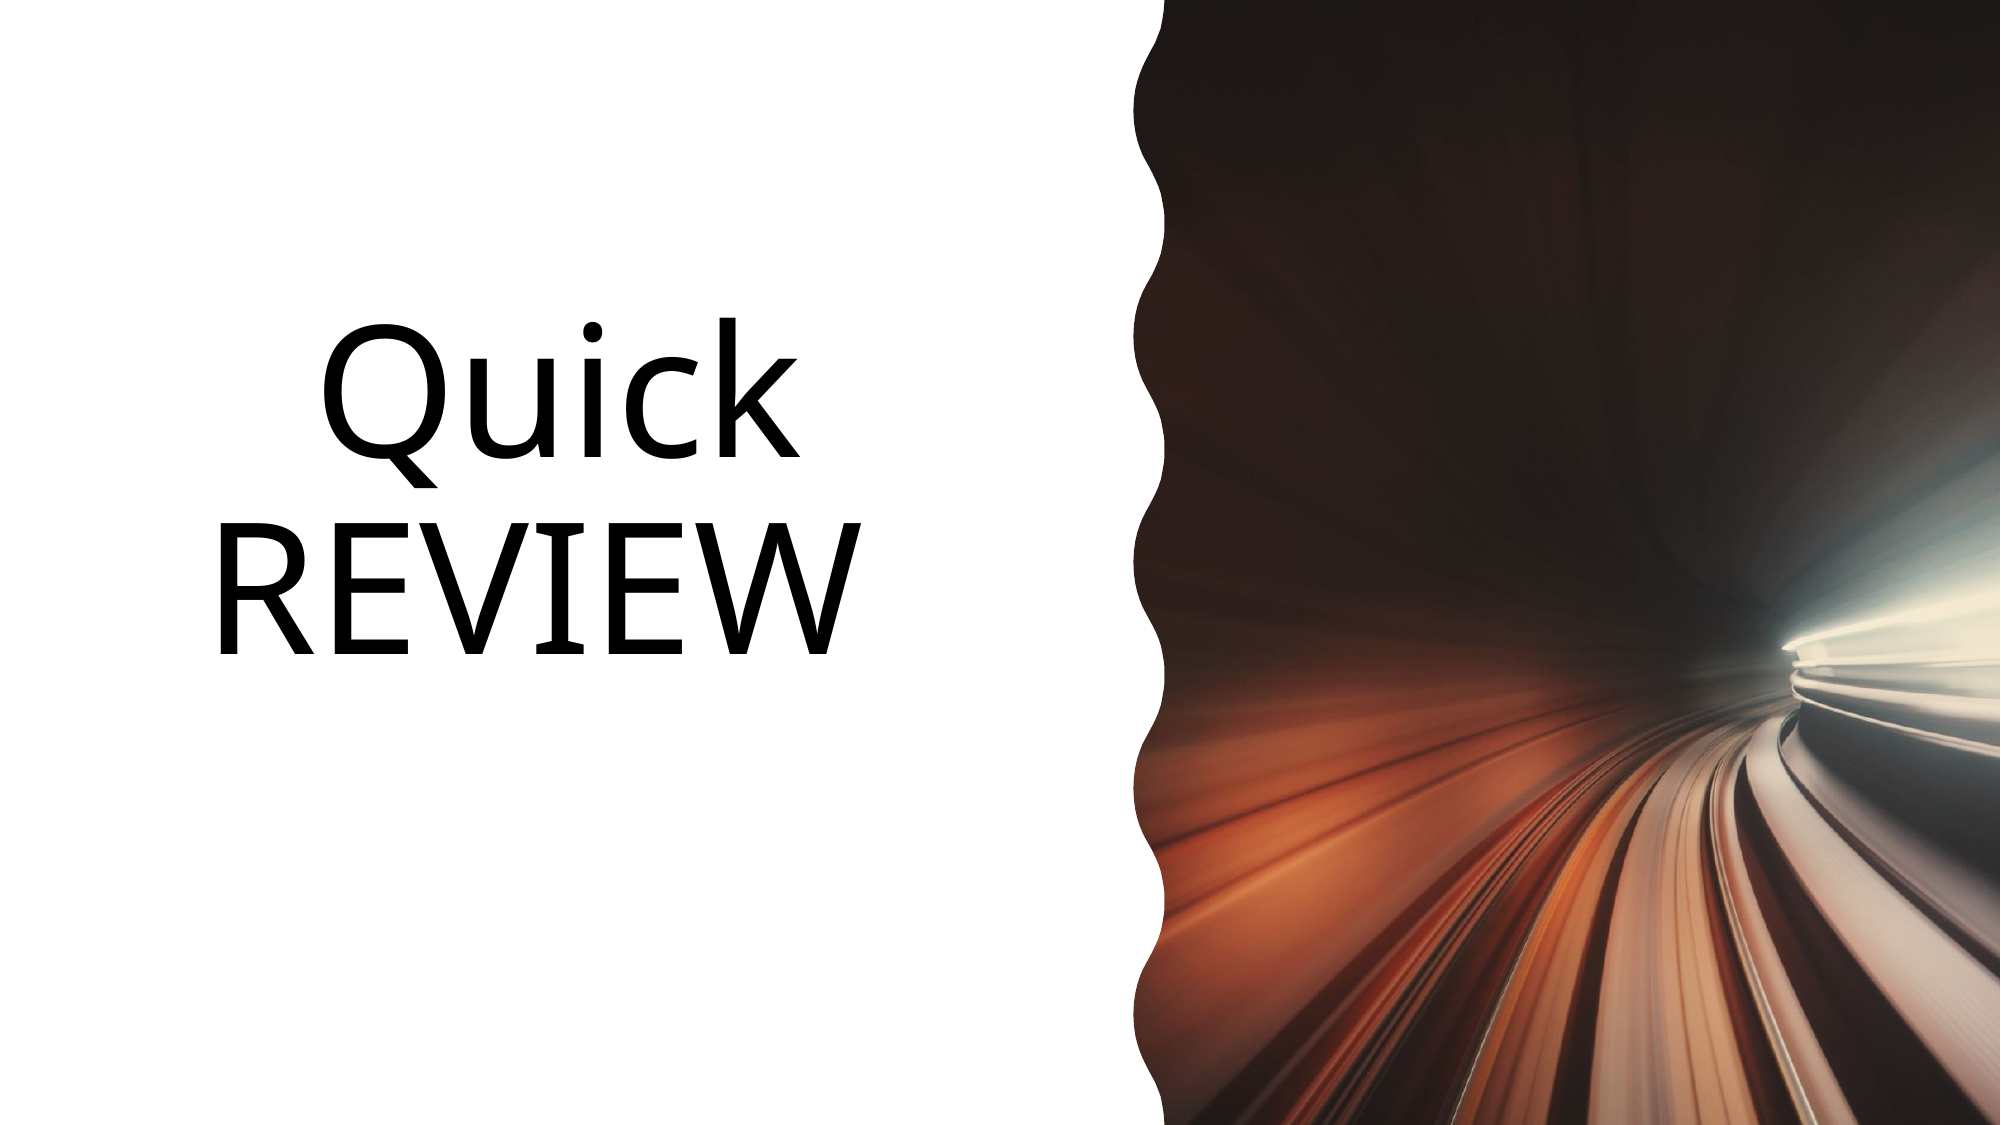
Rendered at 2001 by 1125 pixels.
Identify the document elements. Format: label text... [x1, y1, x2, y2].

title Quick REVIEW [124, 127, 992, 867]
picture [1133, 0, 2000, 1125]
